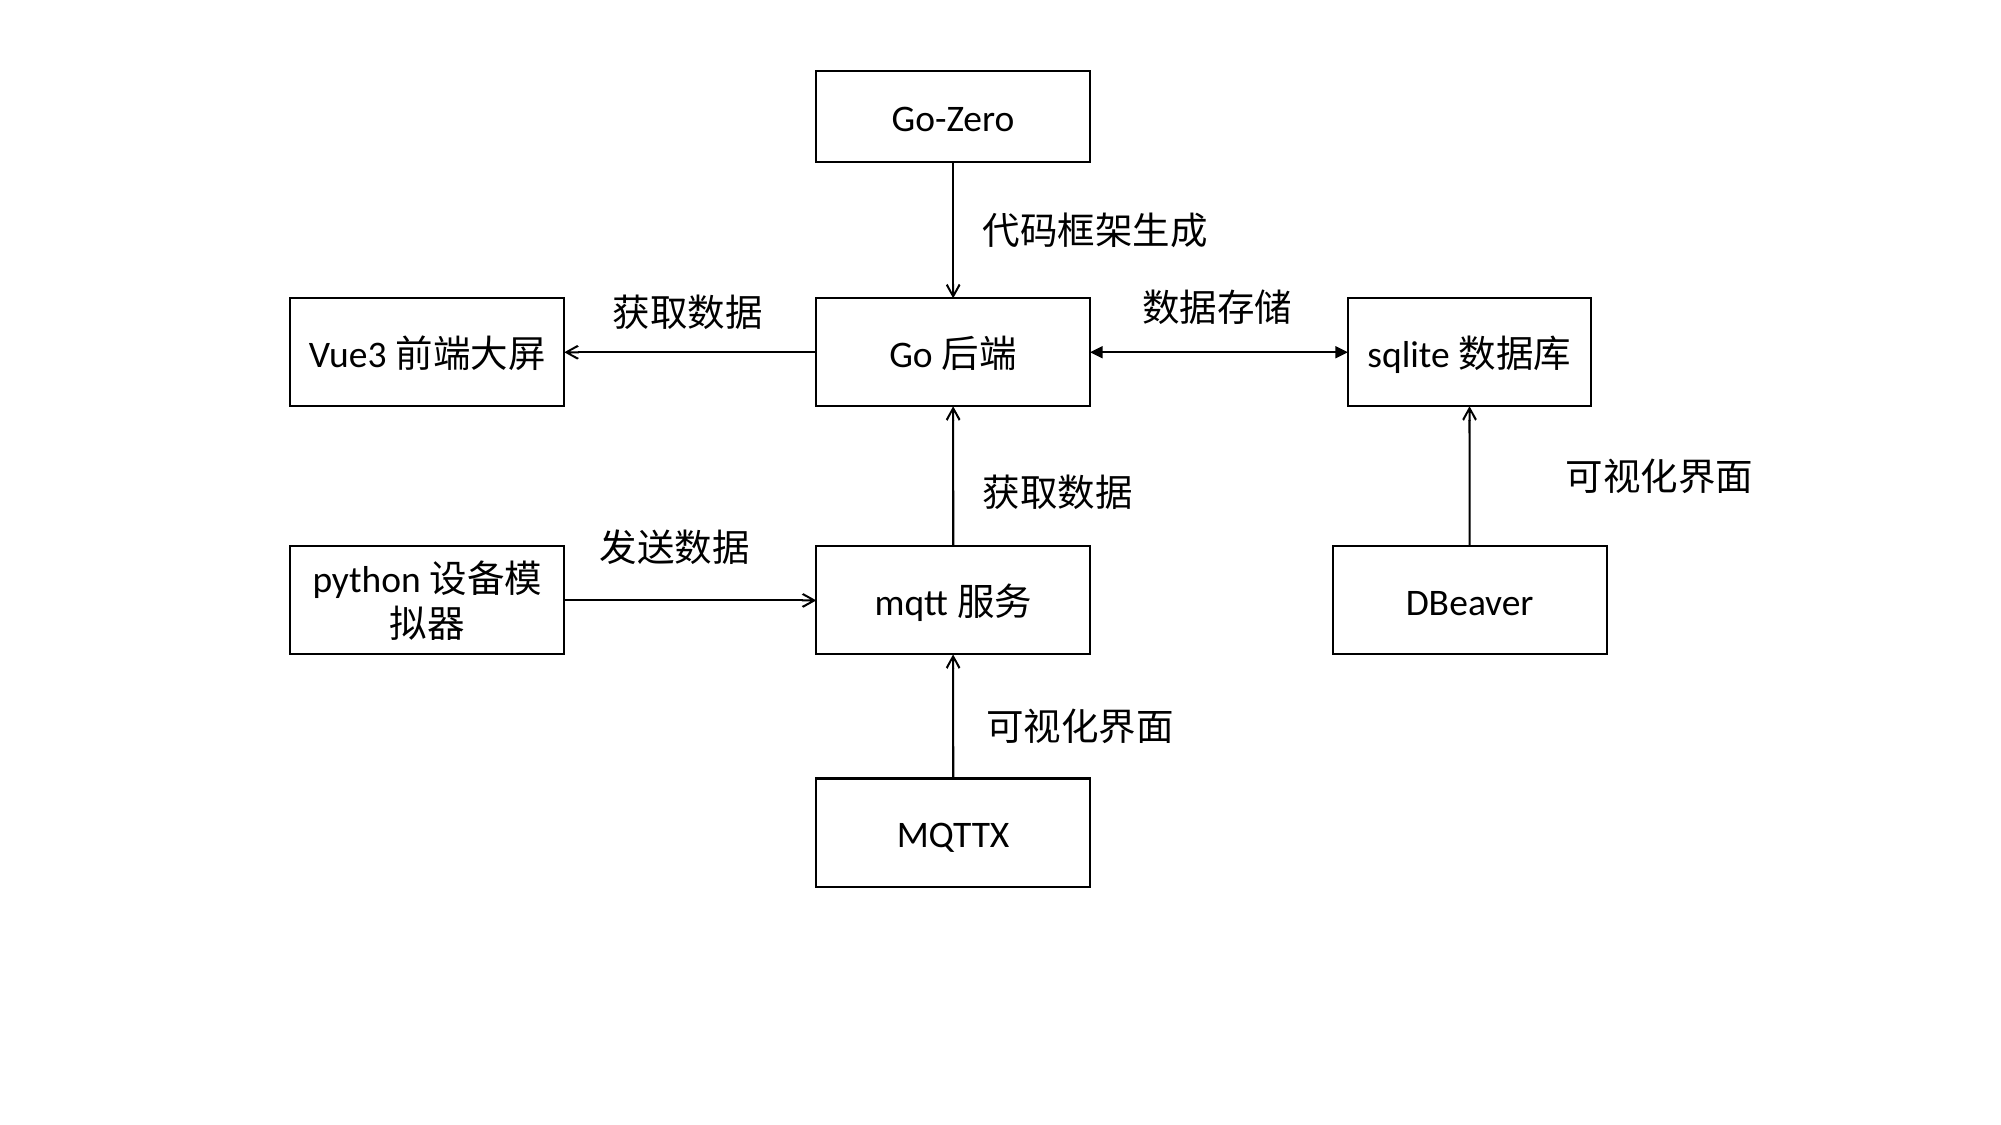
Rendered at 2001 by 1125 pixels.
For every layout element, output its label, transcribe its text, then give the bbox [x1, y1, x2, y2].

text_box MQTTX [815, 777, 1091, 888]
text_box 获取数据 [967, 461, 1238, 522]
text_box sqlite数据库 [1347, 297, 1592, 407]
text_box Vue3前端大屏 [289, 297, 565, 407]
text_box Go-Zero [815, 70, 1091, 163]
text_box 发送数据 [585, 516, 777, 577]
text_box 可视化界面 [1551, 445, 1821, 506]
text_box 可视化界面 [971, 695, 1241, 755]
text_box mqtt服务 [815, 545, 1091, 655]
text_box DBeaver [1332, 545, 1608, 655]
text_box Go后端 [815, 297, 1091, 407]
text_box 获取数据 [597, 282, 939, 342]
text_box 代码框架生成 [967, 199, 1244, 260]
text_box python设备模拟器 [289, 545, 565, 655]
text_box 数据存储 [1127, 276, 1321, 336]
